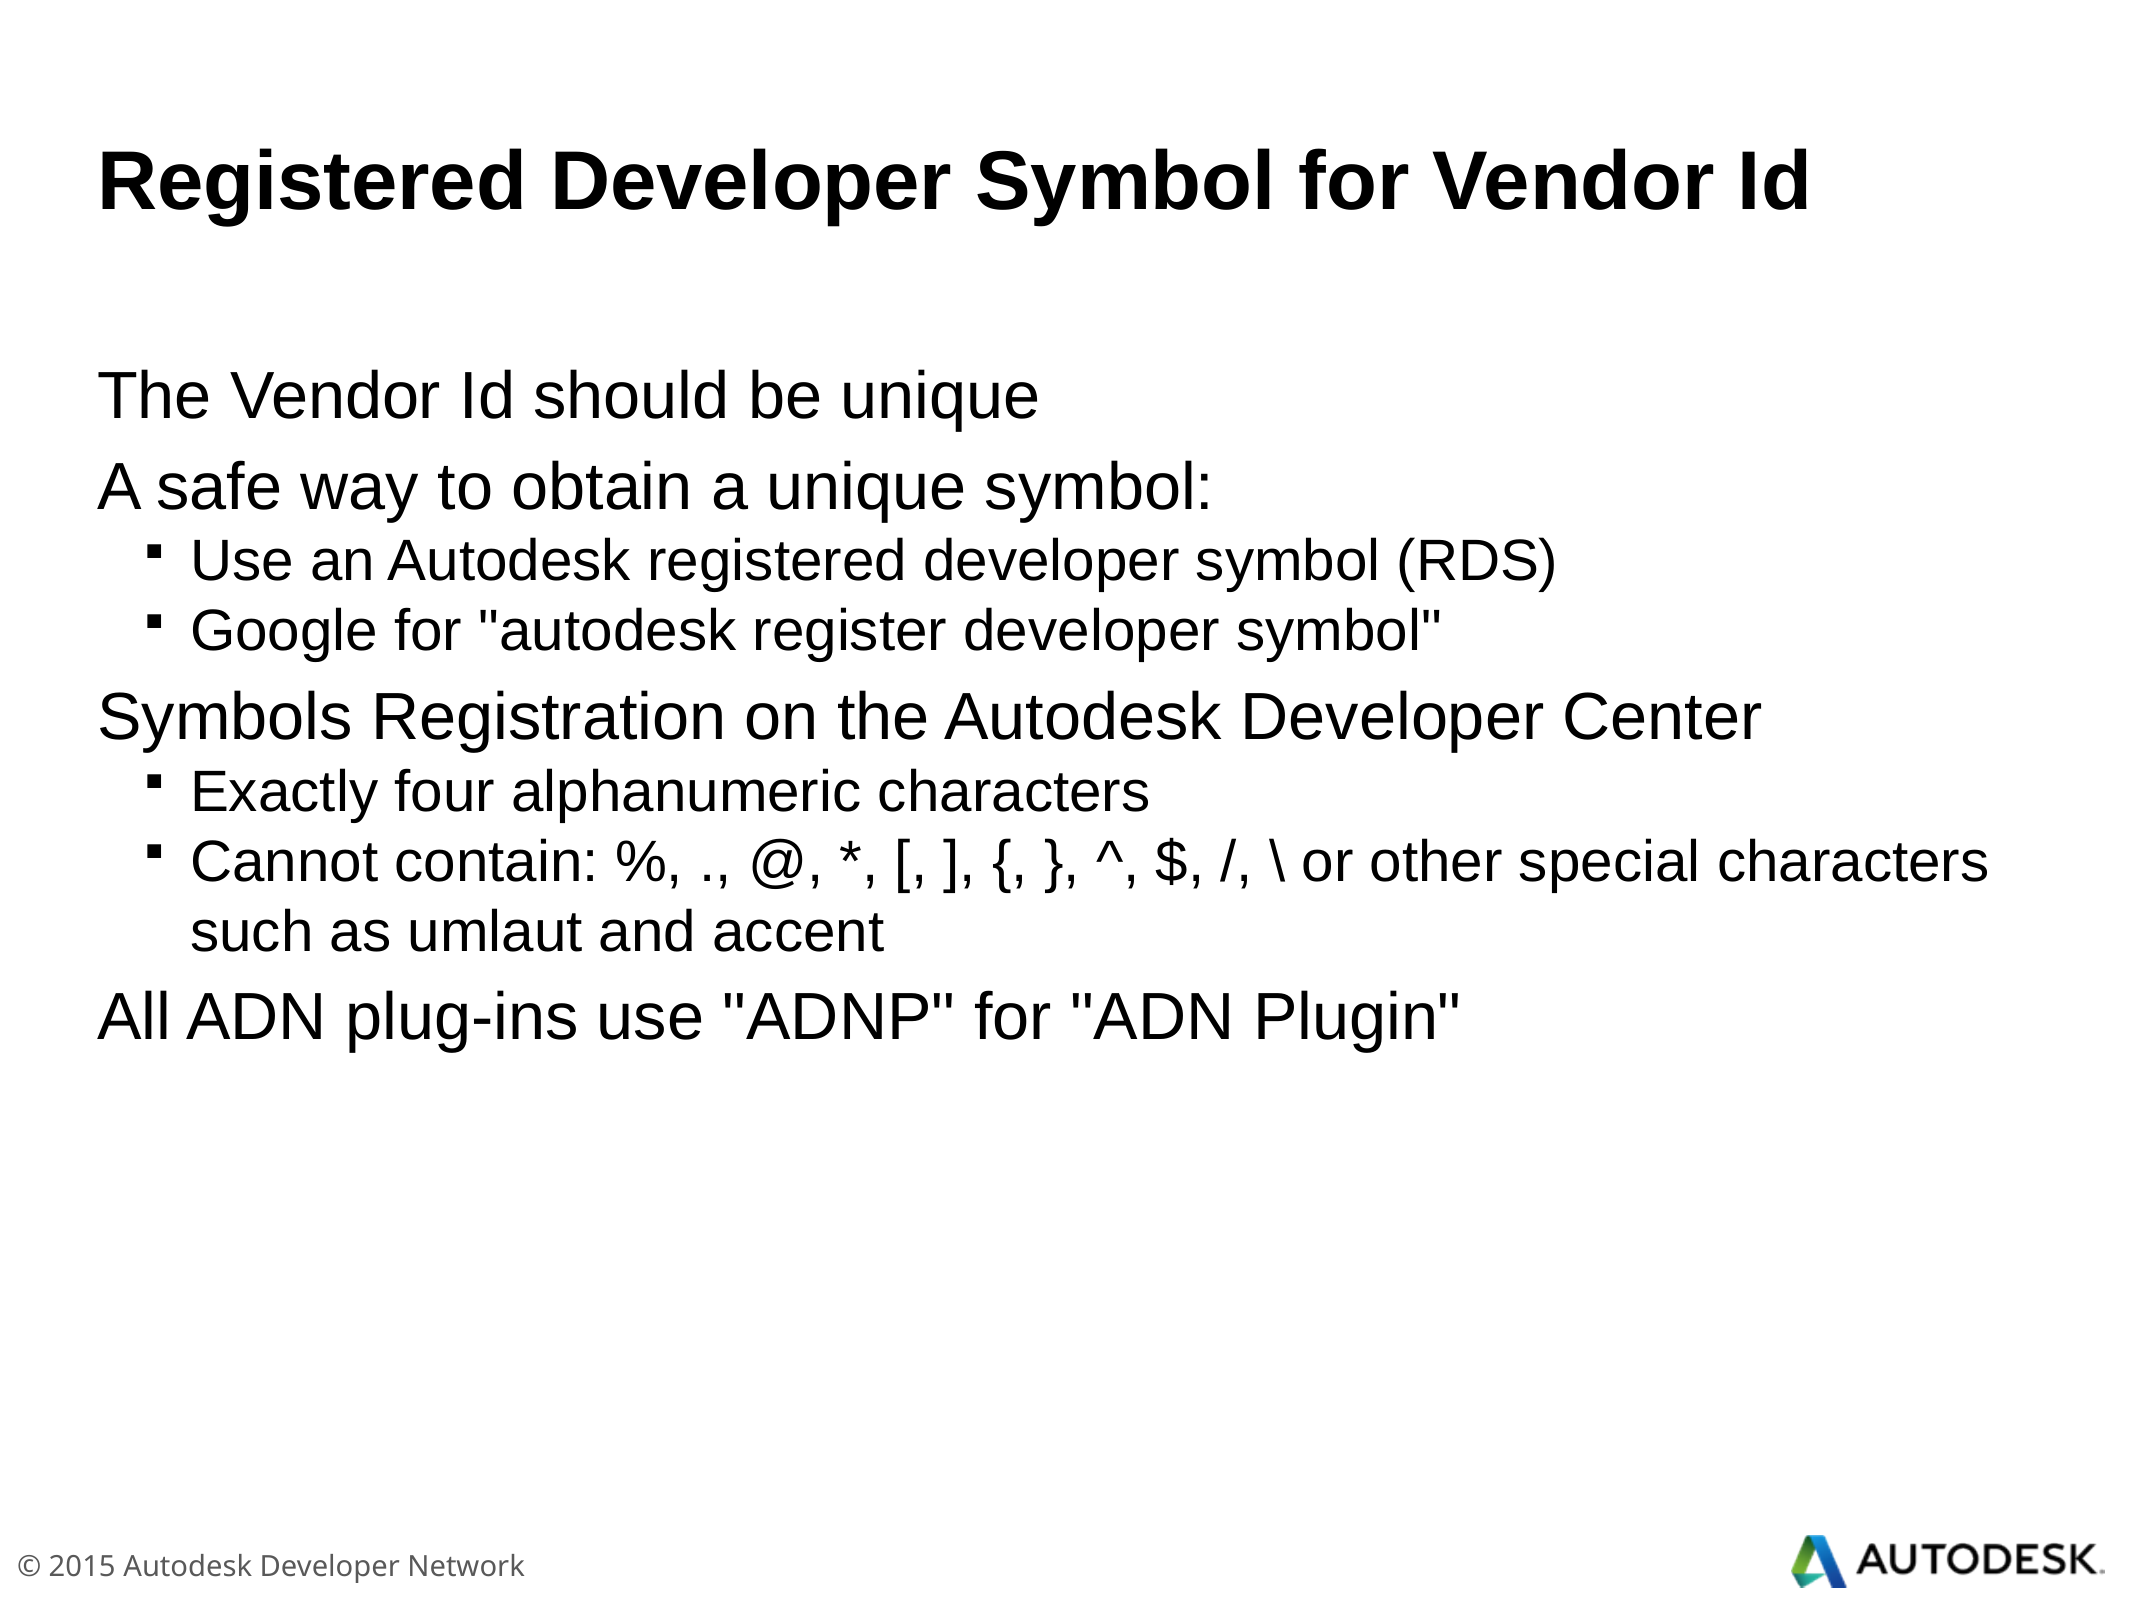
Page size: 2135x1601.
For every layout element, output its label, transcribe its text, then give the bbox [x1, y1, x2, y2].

picture [1791, 1535, 2105, 1588]
title Registered Developer Symbol for Vendor Id [96, 59, 2028, 293]
list The Vendor Id should be unique A safe way to obtain a unique symbol: Use an Autodesk registered developer symbol (RDS) Google for "autodesk register developer symbol" Symbols Registration on the Autodesk Developer Center Exactly four alphanumeric characters Cannot contain: %, ., @, *, [, ], {, }, ^, $, /, \ or other special characters such as umlaut and accent All ADN plug-ins use "ADNP" for "ADN Plugin" [96, 351, 2028, 1452]
